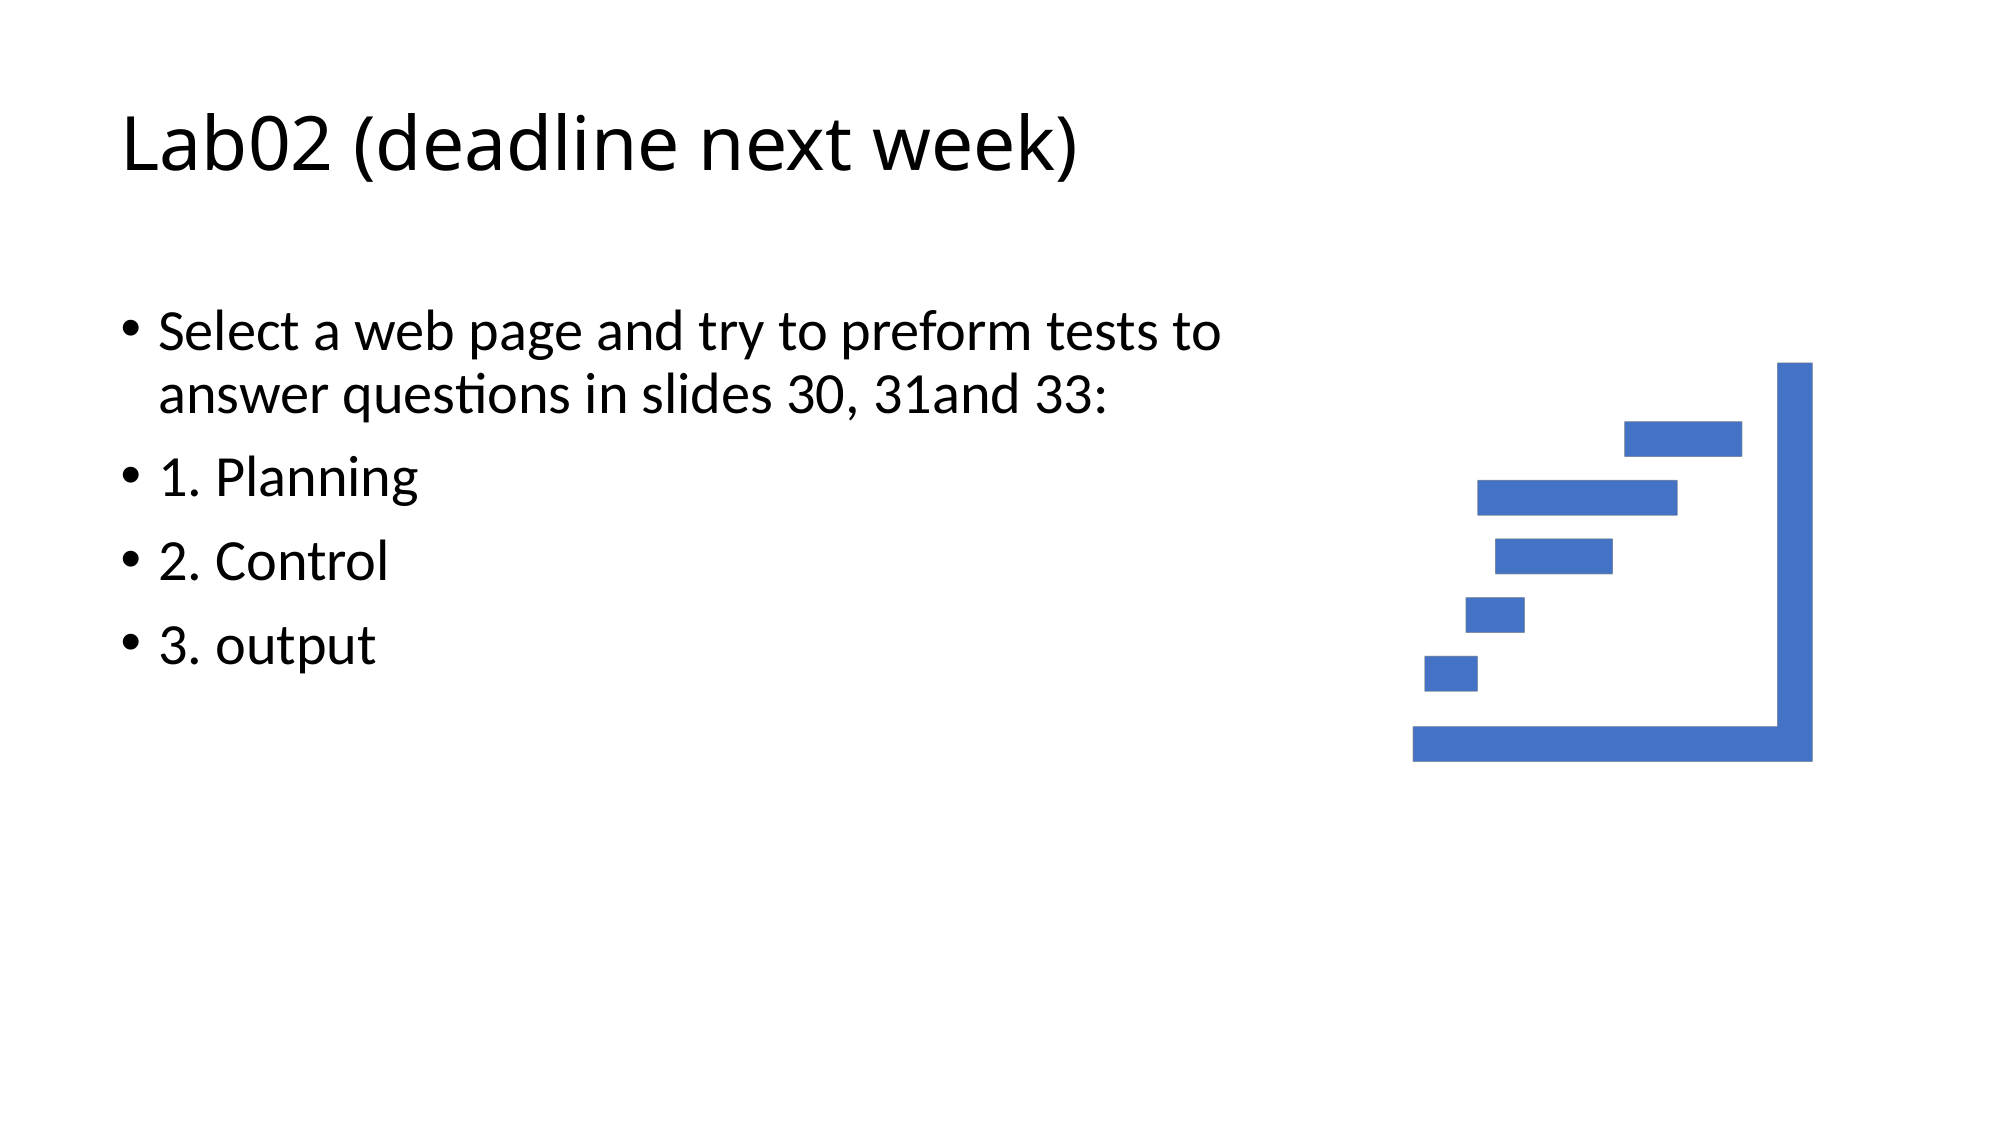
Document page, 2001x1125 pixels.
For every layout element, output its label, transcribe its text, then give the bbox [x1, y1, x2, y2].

title Lab02 (deadline next week) [105, 52, 1238, 240]
picture [1331, 281, 1895, 844]
list Select a web page and try to preform tests to answer questions in slides 30, 31and 33: 1. Planning 2. Control 3. output [105, 292, 1371, 1014]
